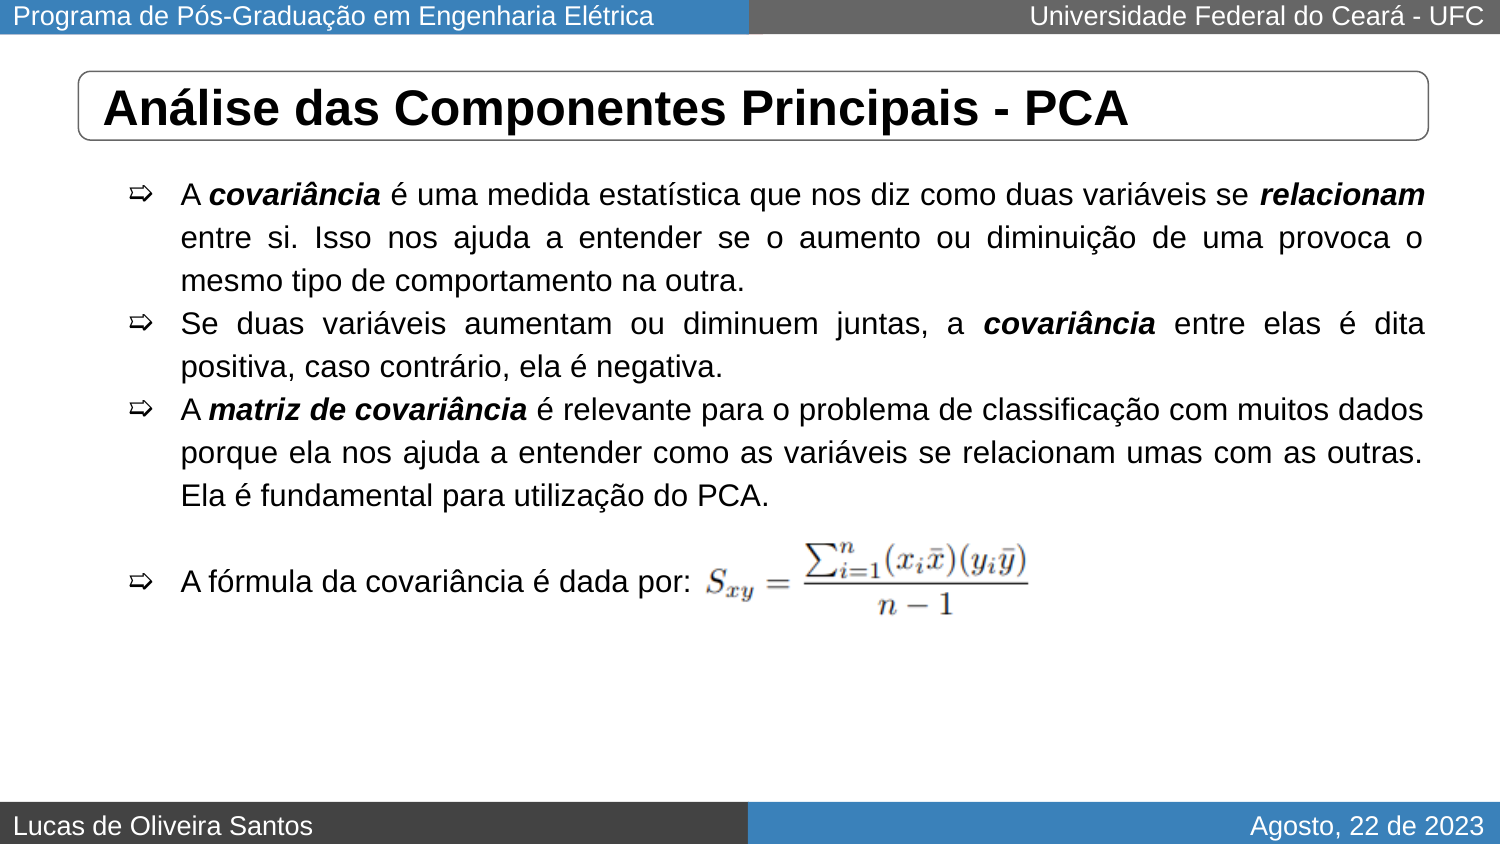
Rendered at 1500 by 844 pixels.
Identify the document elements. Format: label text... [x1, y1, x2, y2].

title Análise das Componentes Principais - PCA [87, 70, 1416, 140]
list A covariância é uma medida estatística que nos diz como duas variáveis se relacionam entre si. Isso nos ajuda a entender se o aumento ou diminuição de uma provoca o mesmo tipo de comportamento na outra. Se duas variáveis aumentam ou diminuem juntas, a covariância entre elas é dita positiva, caso contrário, ela é negativa. A matriz de covariância é relevante para o problema de classificação com muitos dados porque ela nos ajuda a entender como as variáveis se relacionam umas com as outras. Ela é fundamental para utilização do PCA. A fórmula da covariância é dada por: [90, 153, 1441, 796]
picture [704, 531, 1030, 621]
